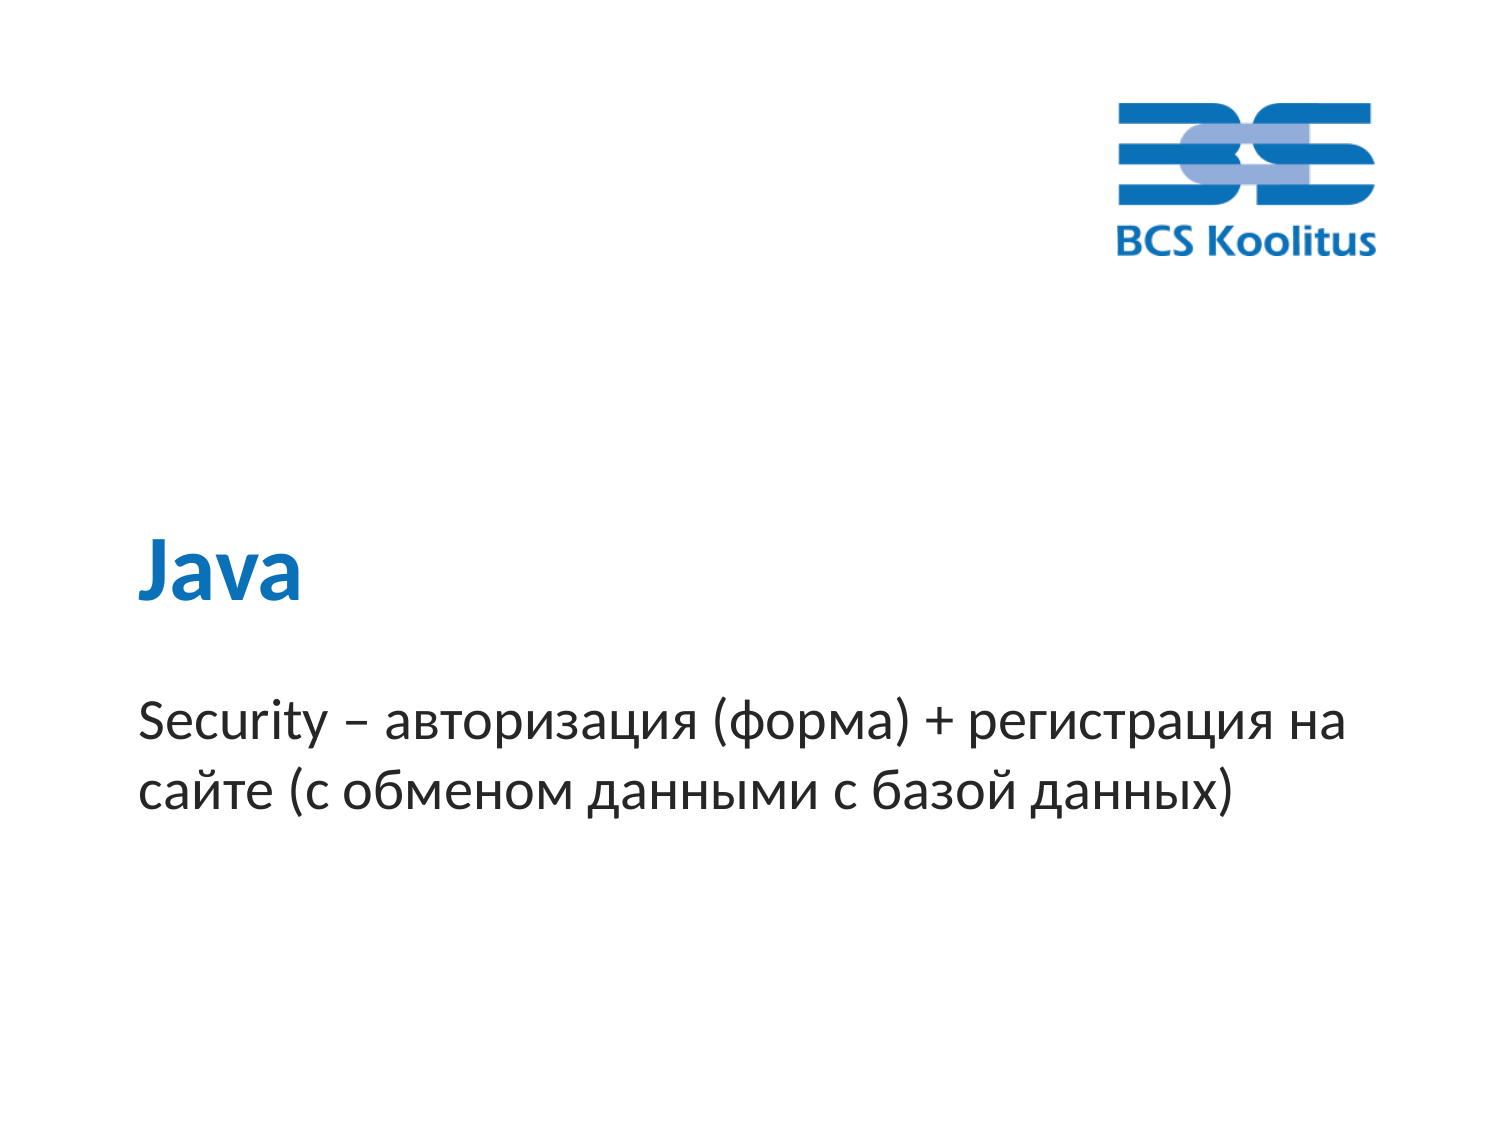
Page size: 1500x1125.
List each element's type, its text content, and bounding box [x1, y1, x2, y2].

title Java [123, 385, 1376, 627]
subtitle Security – авторизация (форма) + регистрация на сайте (с обменом данными с базой данных) [123, 673, 1376, 891]
picture [1117, 103, 1376, 256]
